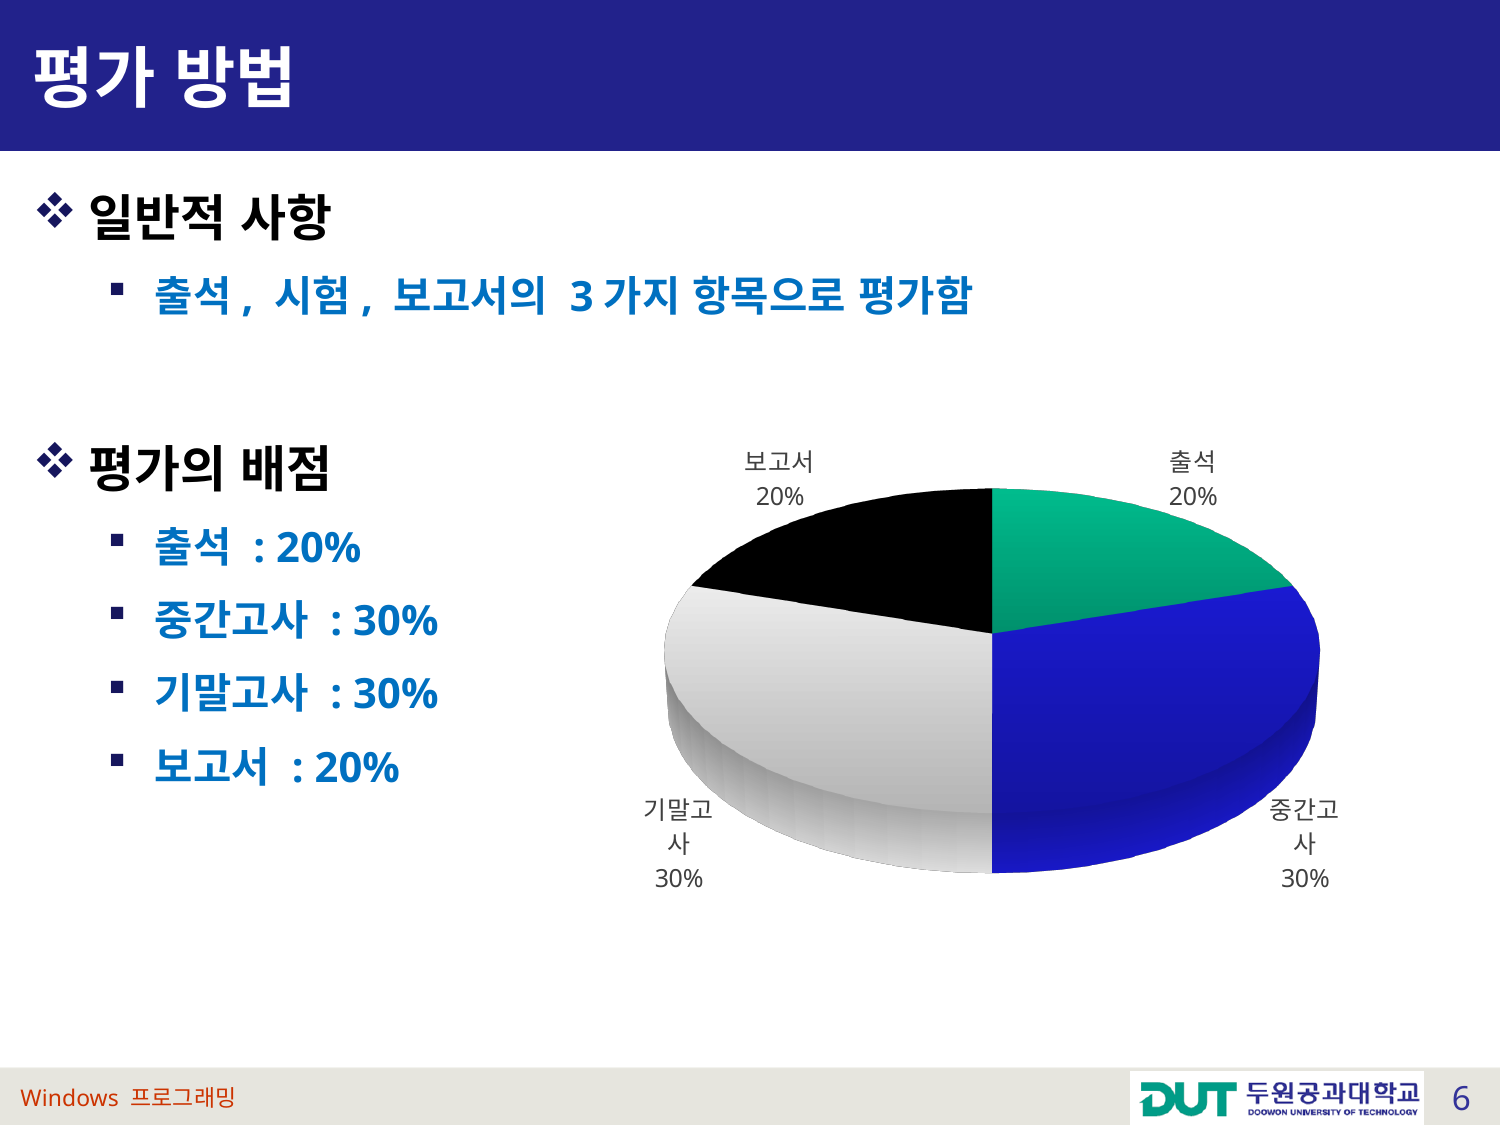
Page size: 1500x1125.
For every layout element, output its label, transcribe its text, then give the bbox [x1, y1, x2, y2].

list 일반적 사항 출석, 시험, 보고서의 3가지 항목으로 평가함 평가의 배점 출석 : 20% 중간고사 : 30% 기말고사 : 30% 보고서 : 20% [17, 160, 1487, 1077]
picture [0, 1066, 1500, 1125]
title 평가 방법 [17, 14, 1483, 138]
chart [560, 361, 1424, 972]
